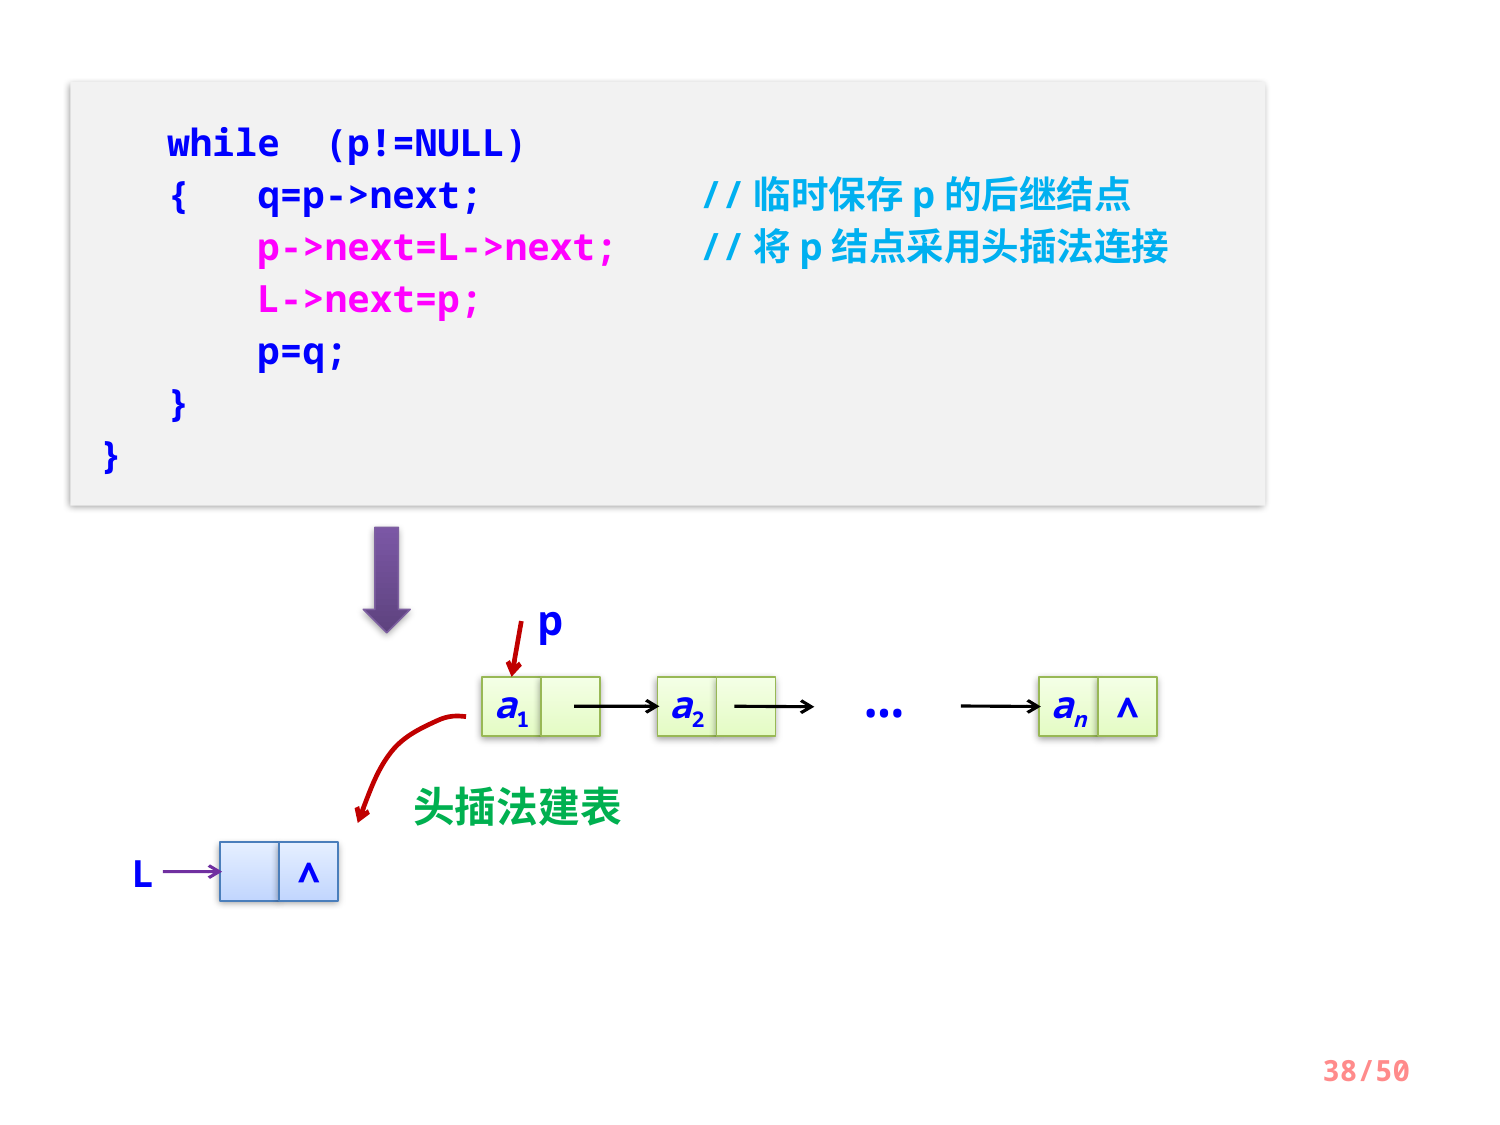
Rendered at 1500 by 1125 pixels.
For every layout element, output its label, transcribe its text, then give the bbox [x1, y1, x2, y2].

text_box while (p!=NULL) { q=p->next; //临时保存p的后继结点 p->next=L->next; //将p结点采用头插法连接 L->next=p; p=q; } } [70, 81, 1266, 506]
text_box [116, 527, 1158, 903]
slide_number 38/50 [1074, 1042, 1425, 1103]
